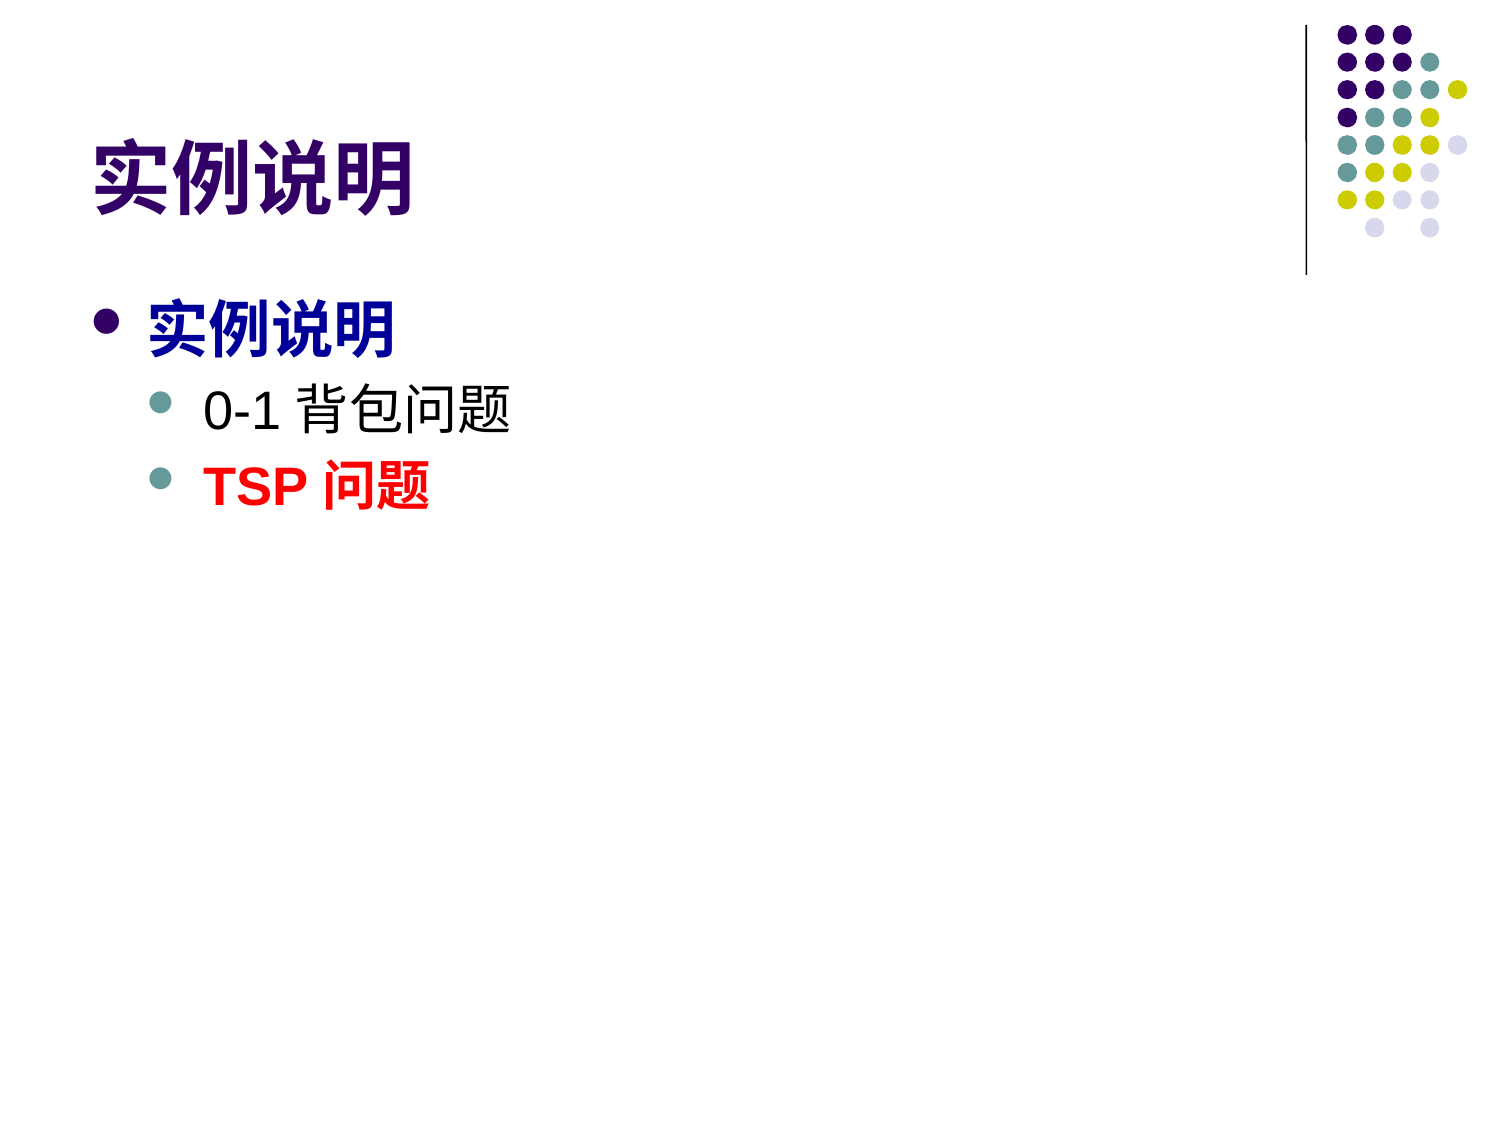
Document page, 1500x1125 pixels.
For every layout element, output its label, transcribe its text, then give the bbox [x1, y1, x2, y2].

list 实例说明 0-1背包问题 TSP问题 [74, 281, 1426, 1006]
title 实例说明 [74, 19, 1313, 233]
